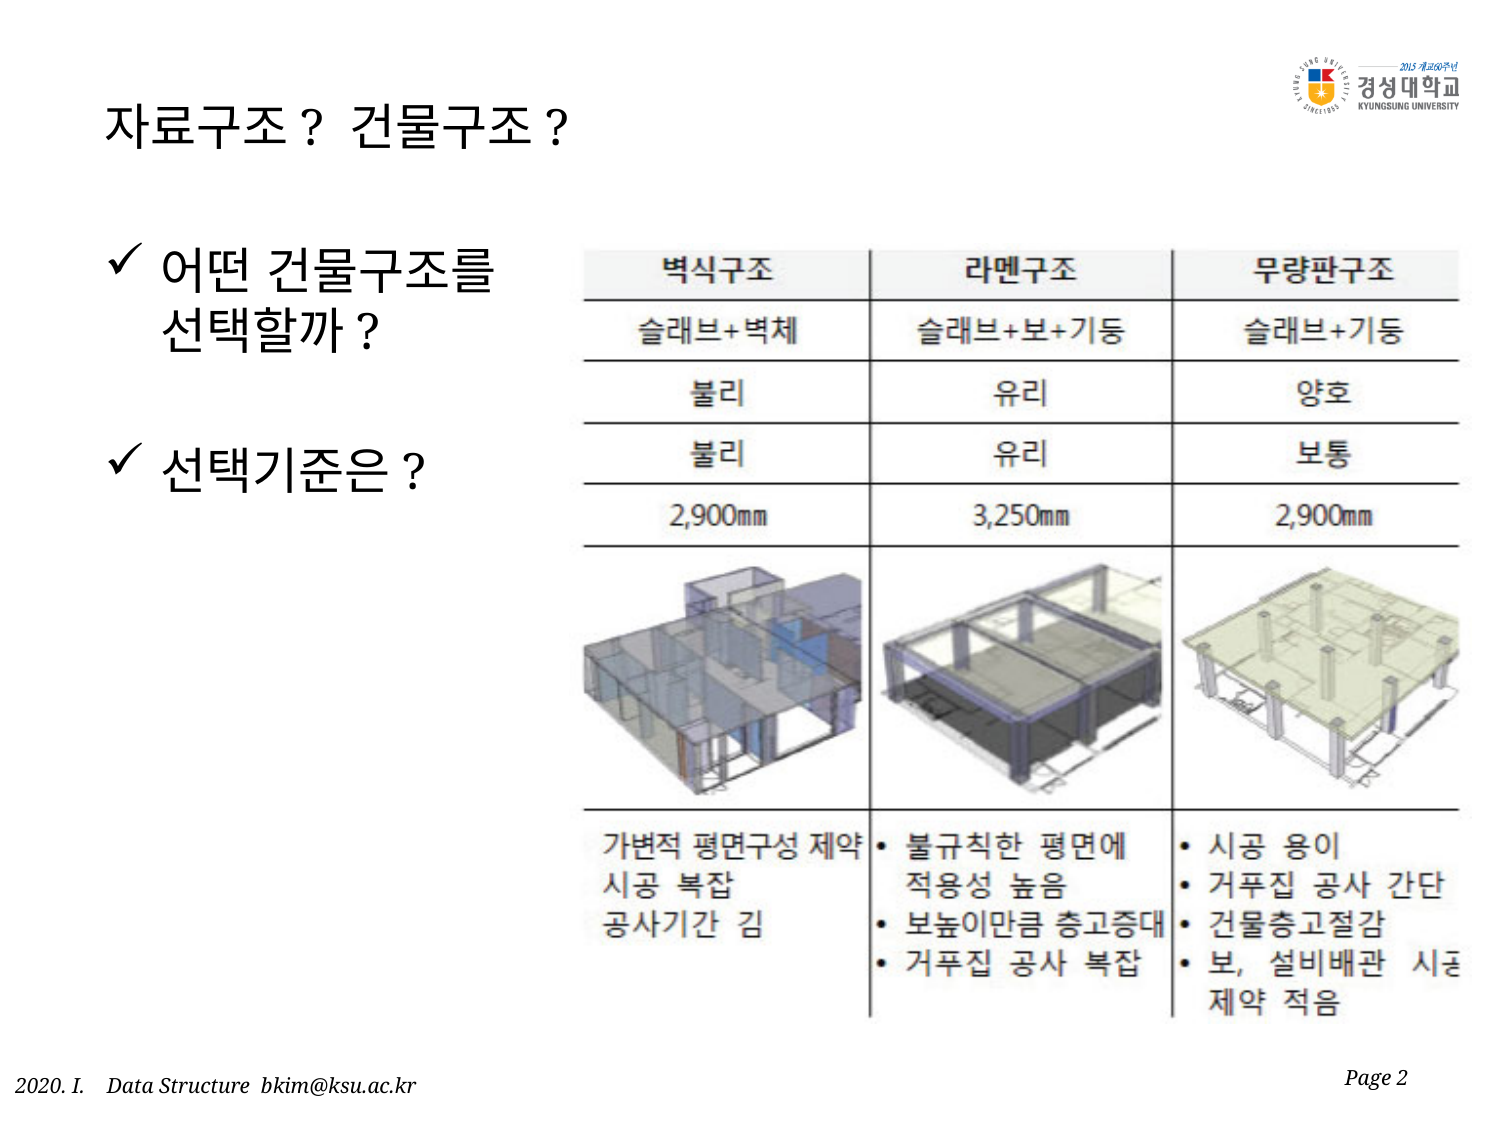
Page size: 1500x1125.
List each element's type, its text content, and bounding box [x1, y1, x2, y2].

title 자료구조? 건물구조? [89, 54, 1235, 197]
slide_number Page 2 [1149, 1032, 1424, 1101]
picture [1293, 57, 1459, 114]
picture [569, 243, 1473, 1024]
list 어떤 건물구조를 선택할까? 선택기준은? [89, 231, 574, 1036]
